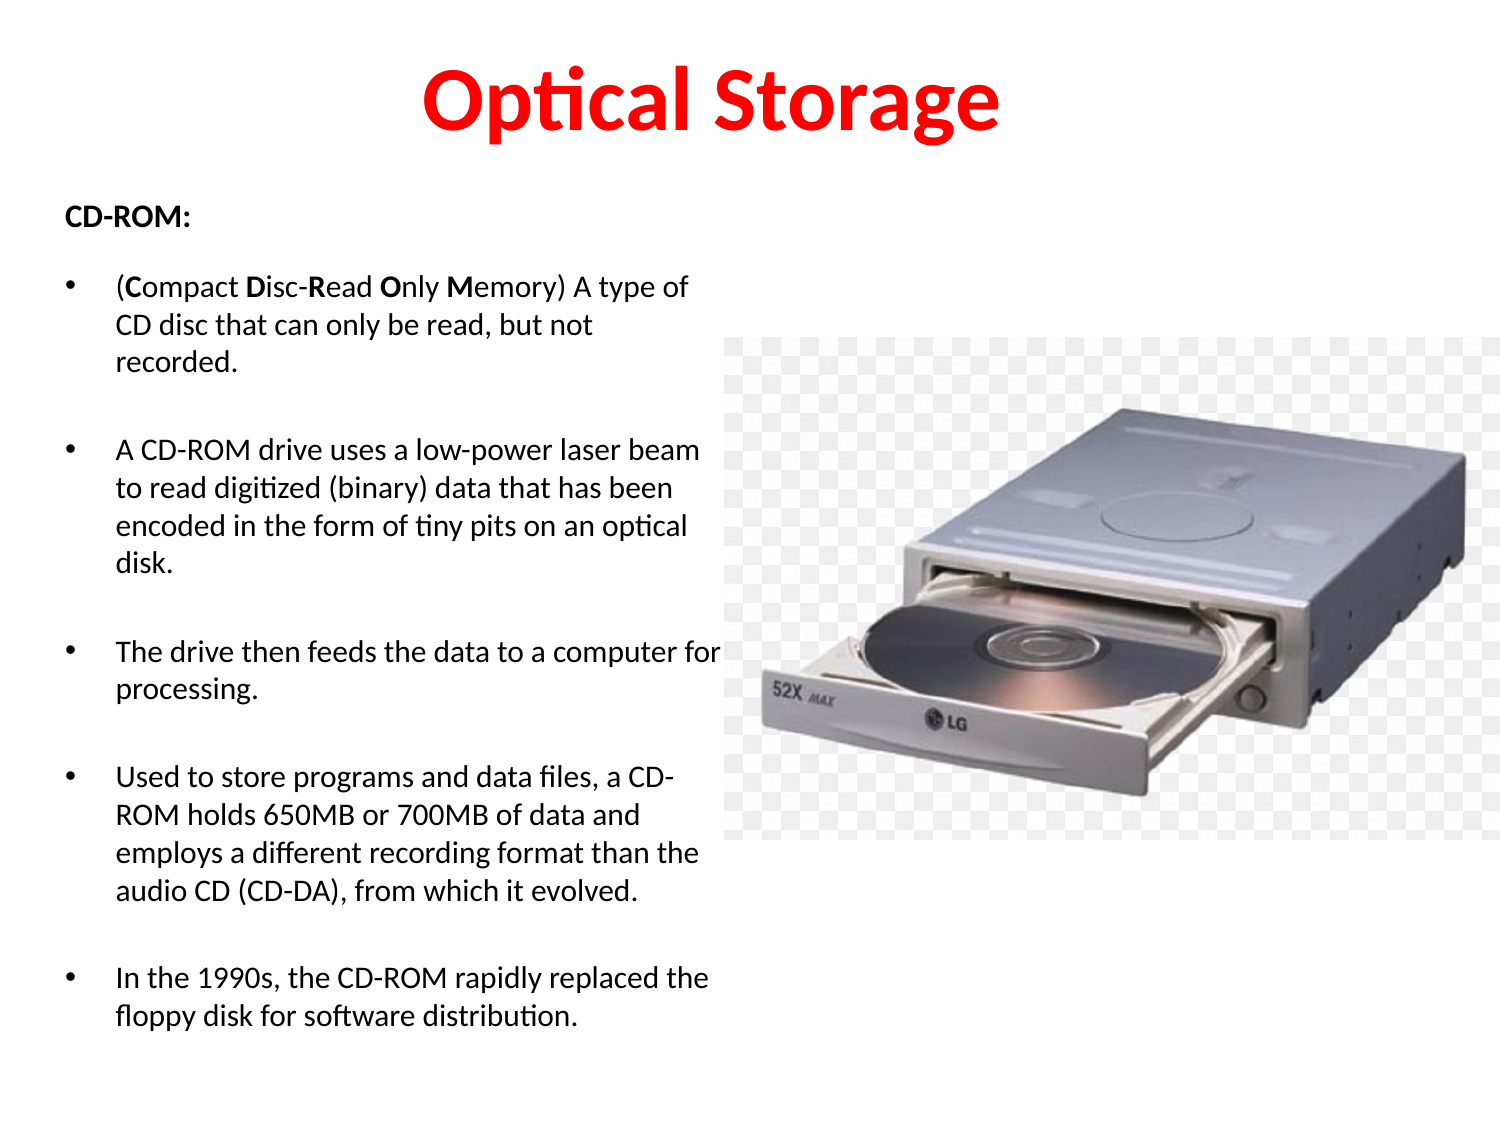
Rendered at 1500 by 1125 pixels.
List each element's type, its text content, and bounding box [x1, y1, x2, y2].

title Optical Storage [0, 24, 1425, 163]
picture [723, 337, 1500, 840]
list CD-ROM: (Compact Disc-Read Only Memory) A type of CD disc that can only be read, but not recorded. A CD-ROM drive uses a low-power laser beam to read digitized (binary) data that has been encoded in the form of tiny pits on an optical disk. The drive then feeds the data to a computer for processing. Used to store programs and data files, a CD-ROM holds 650MB or 700MB of data and employs a different recording format than the audio CD (CD-DA), from which it evolved. In the 1990s, the CD-ROM rapidly replaced the floppy disk for software distribution. [50, 187, 738, 1063]
